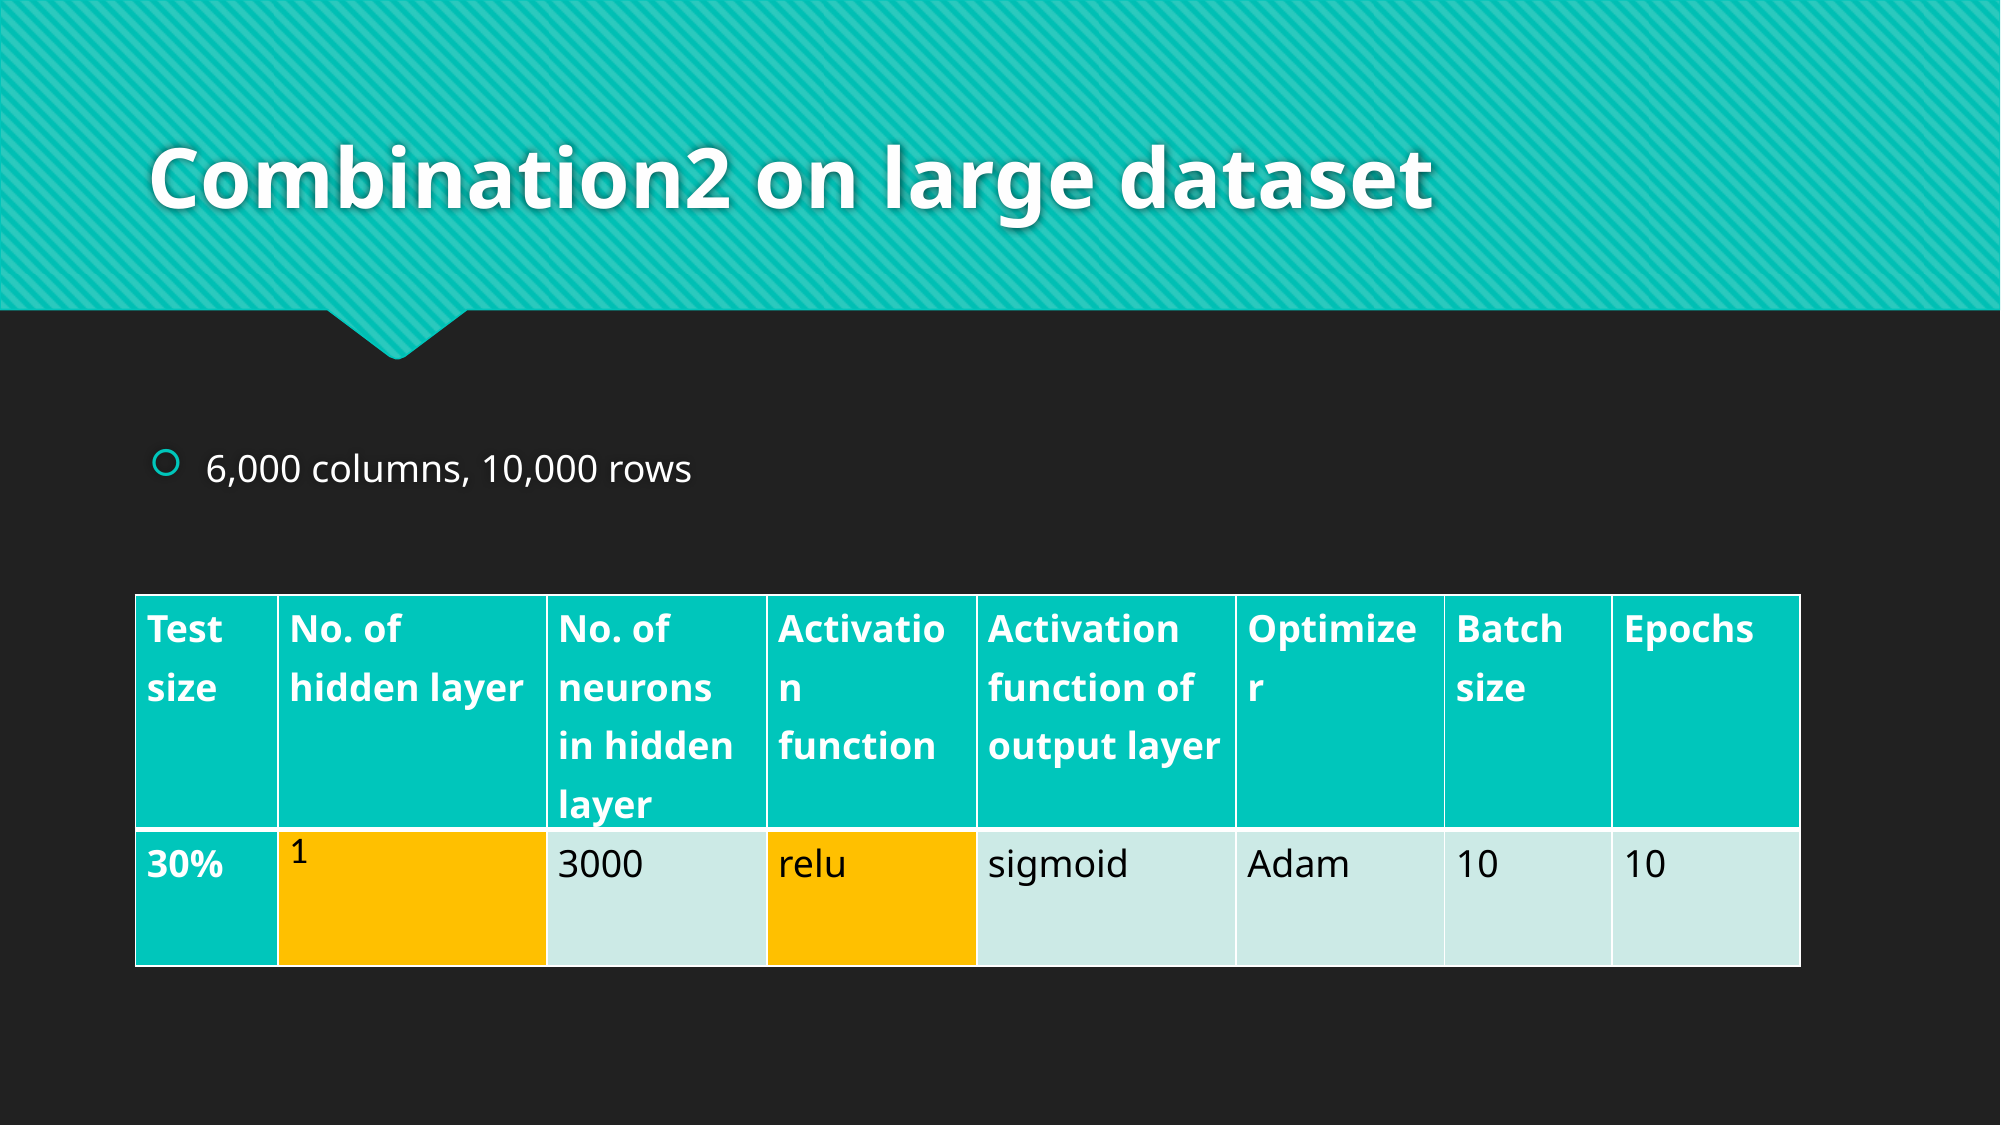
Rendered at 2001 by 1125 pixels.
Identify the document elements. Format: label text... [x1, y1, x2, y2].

table_header Batch size [1445, 596, 1611, 827]
table_cell 1 [279, 832, 546, 965]
table_cell 10 [1445, 832, 1611, 965]
list 6,000 columns, 10,000 rows [134, 364, 985, 594]
table_cell sigmoid [978, 832, 1235, 965]
table_cell 30% [136, 832, 277, 965]
table_header No. of neurons in hidden layer [548, 596, 766, 827]
table_cell 3000 [548, 832, 766, 965]
table_header Epochs [1613, 596, 1799, 827]
table_header Activation function of output layer [978, 596, 1235, 827]
table_cell 10 [1613, 832, 1799, 965]
table_header No. of hidden layer [279, 596, 546, 827]
title Combination2 on large dataset [132, 73, 1868, 233]
table_header Test size [136, 596, 277, 827]
table_cell Adam [1237, 832, 1444, 965]
table_header Optimizer [1237, 596, 1444, 827]
table_header Activation function [768, 596, 976, 827]
table_cell relu [768, 832, 976, 965]
